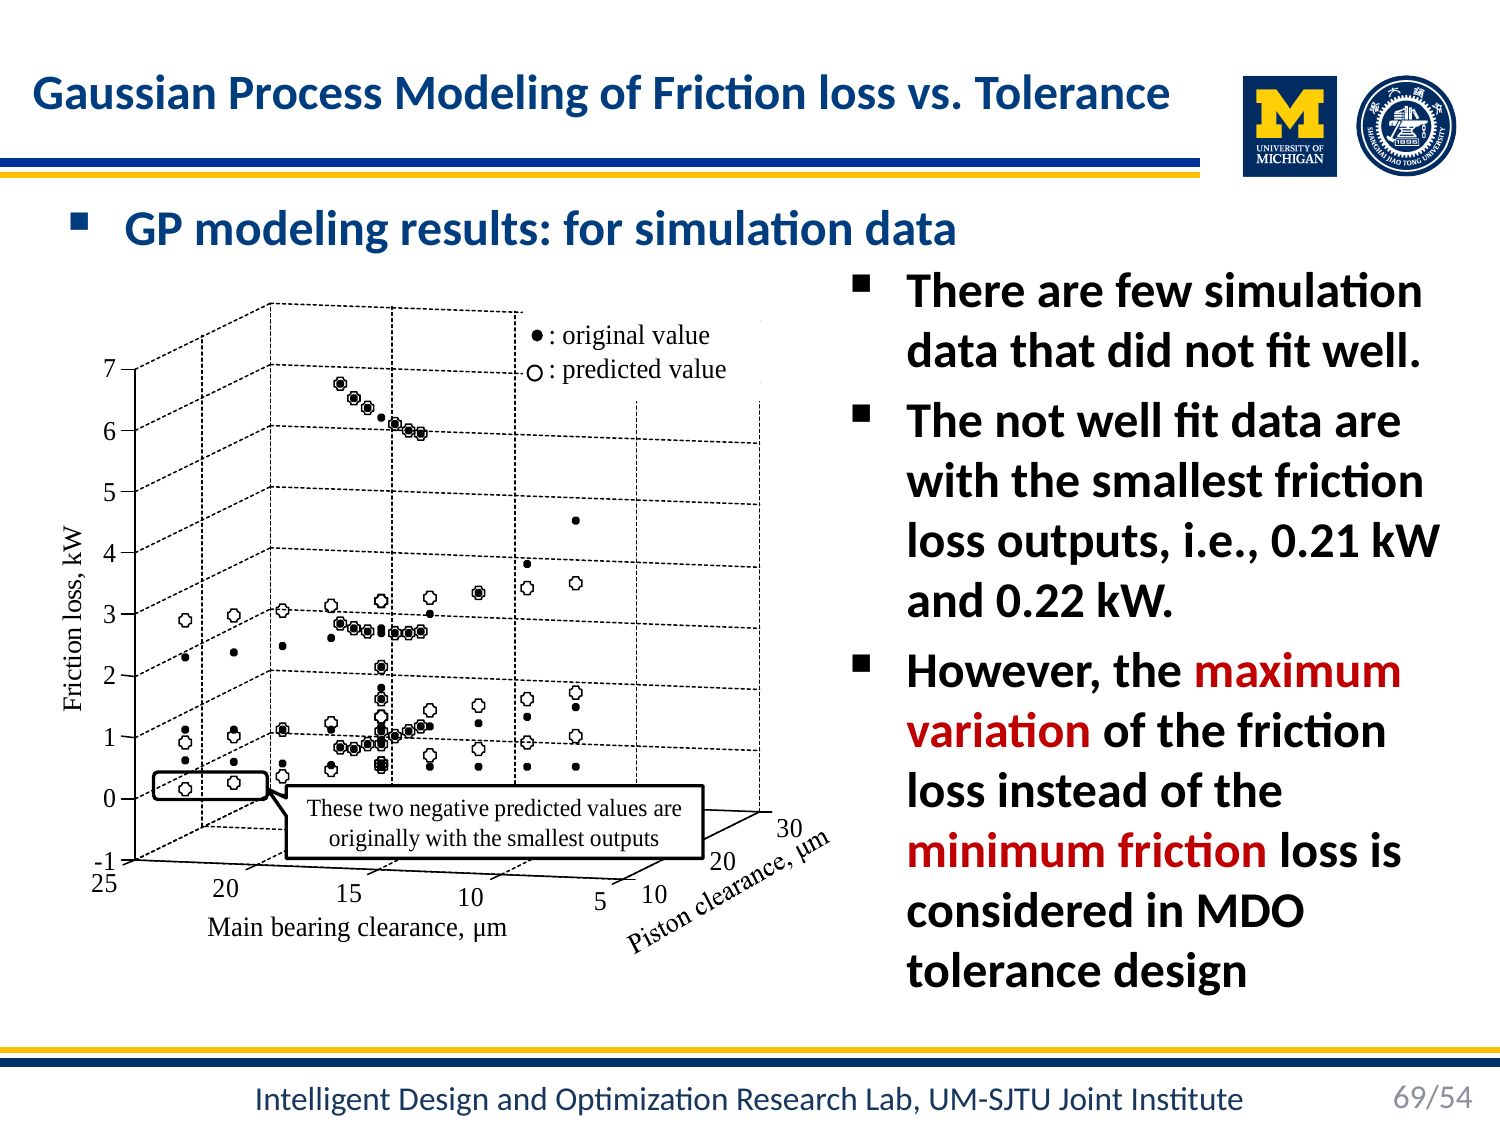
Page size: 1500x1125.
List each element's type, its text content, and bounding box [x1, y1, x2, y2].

picture [1228, 68, 1463, 182]
picture [49, 293, 836, 963]
text_box There are few simulation data that did not fit well. The not well fit data are with the smallest friction loss outputs, i.e., 0.21 kW and 0.22 kW. However, the maximum variation of the friction loss instead of the minimum friction loss is considered in MDO tolerance design [835, 249, 1473, 1000]
title Gaussian Process Modeling of Friction loss vs. Tolerance [17, 37, 1199, 143]
list GP modeling results: for simulation data [53, 187, 1050, 271]
slide_number 69/54 [1345, 1065, 1488, 1125]
